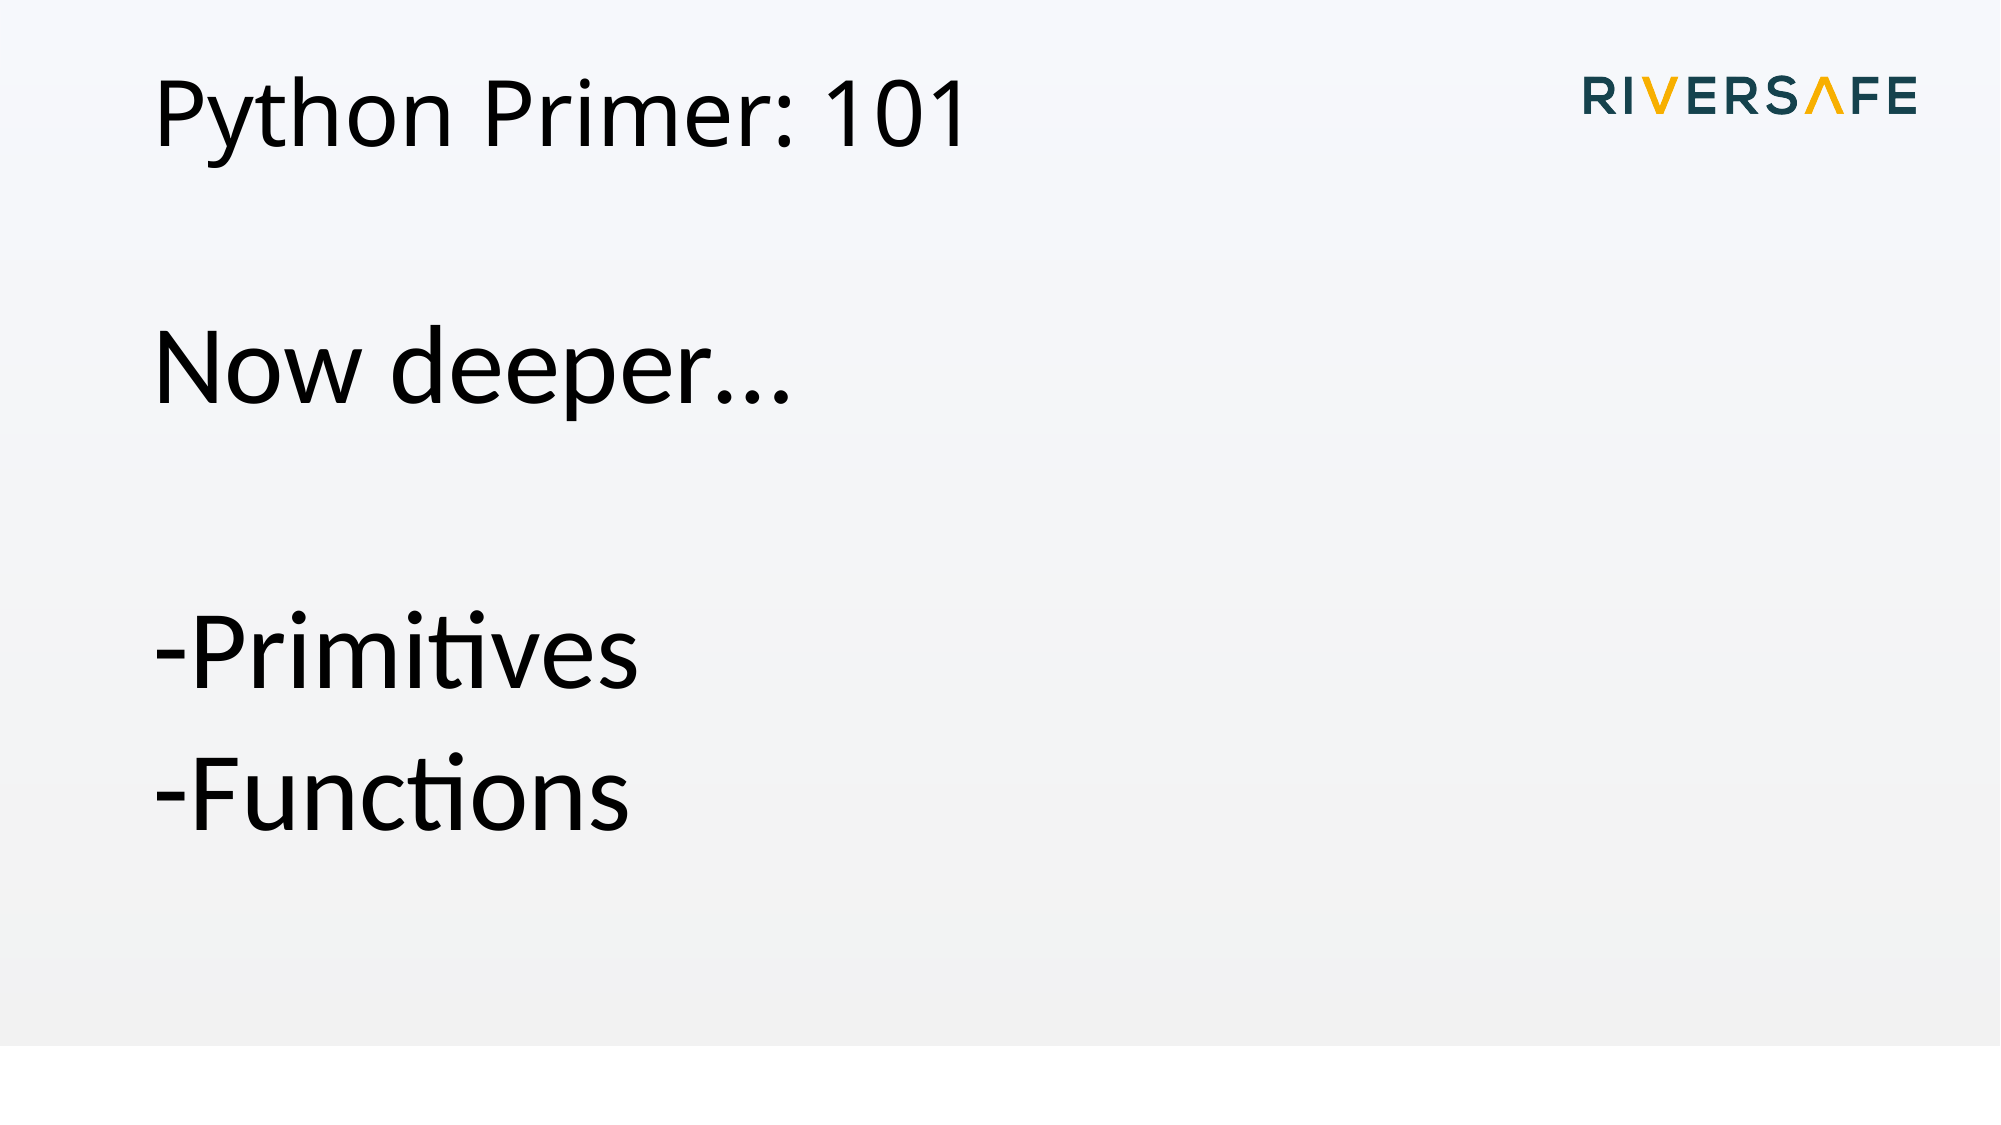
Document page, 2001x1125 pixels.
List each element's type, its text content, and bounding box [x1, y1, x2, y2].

text_box Now deeper… Primitives Functions [137, 299, 1760, 970]
picture [1863, 75, 1916, 115]
title Python Primer: 101 [137, 59, 1863, 278]
